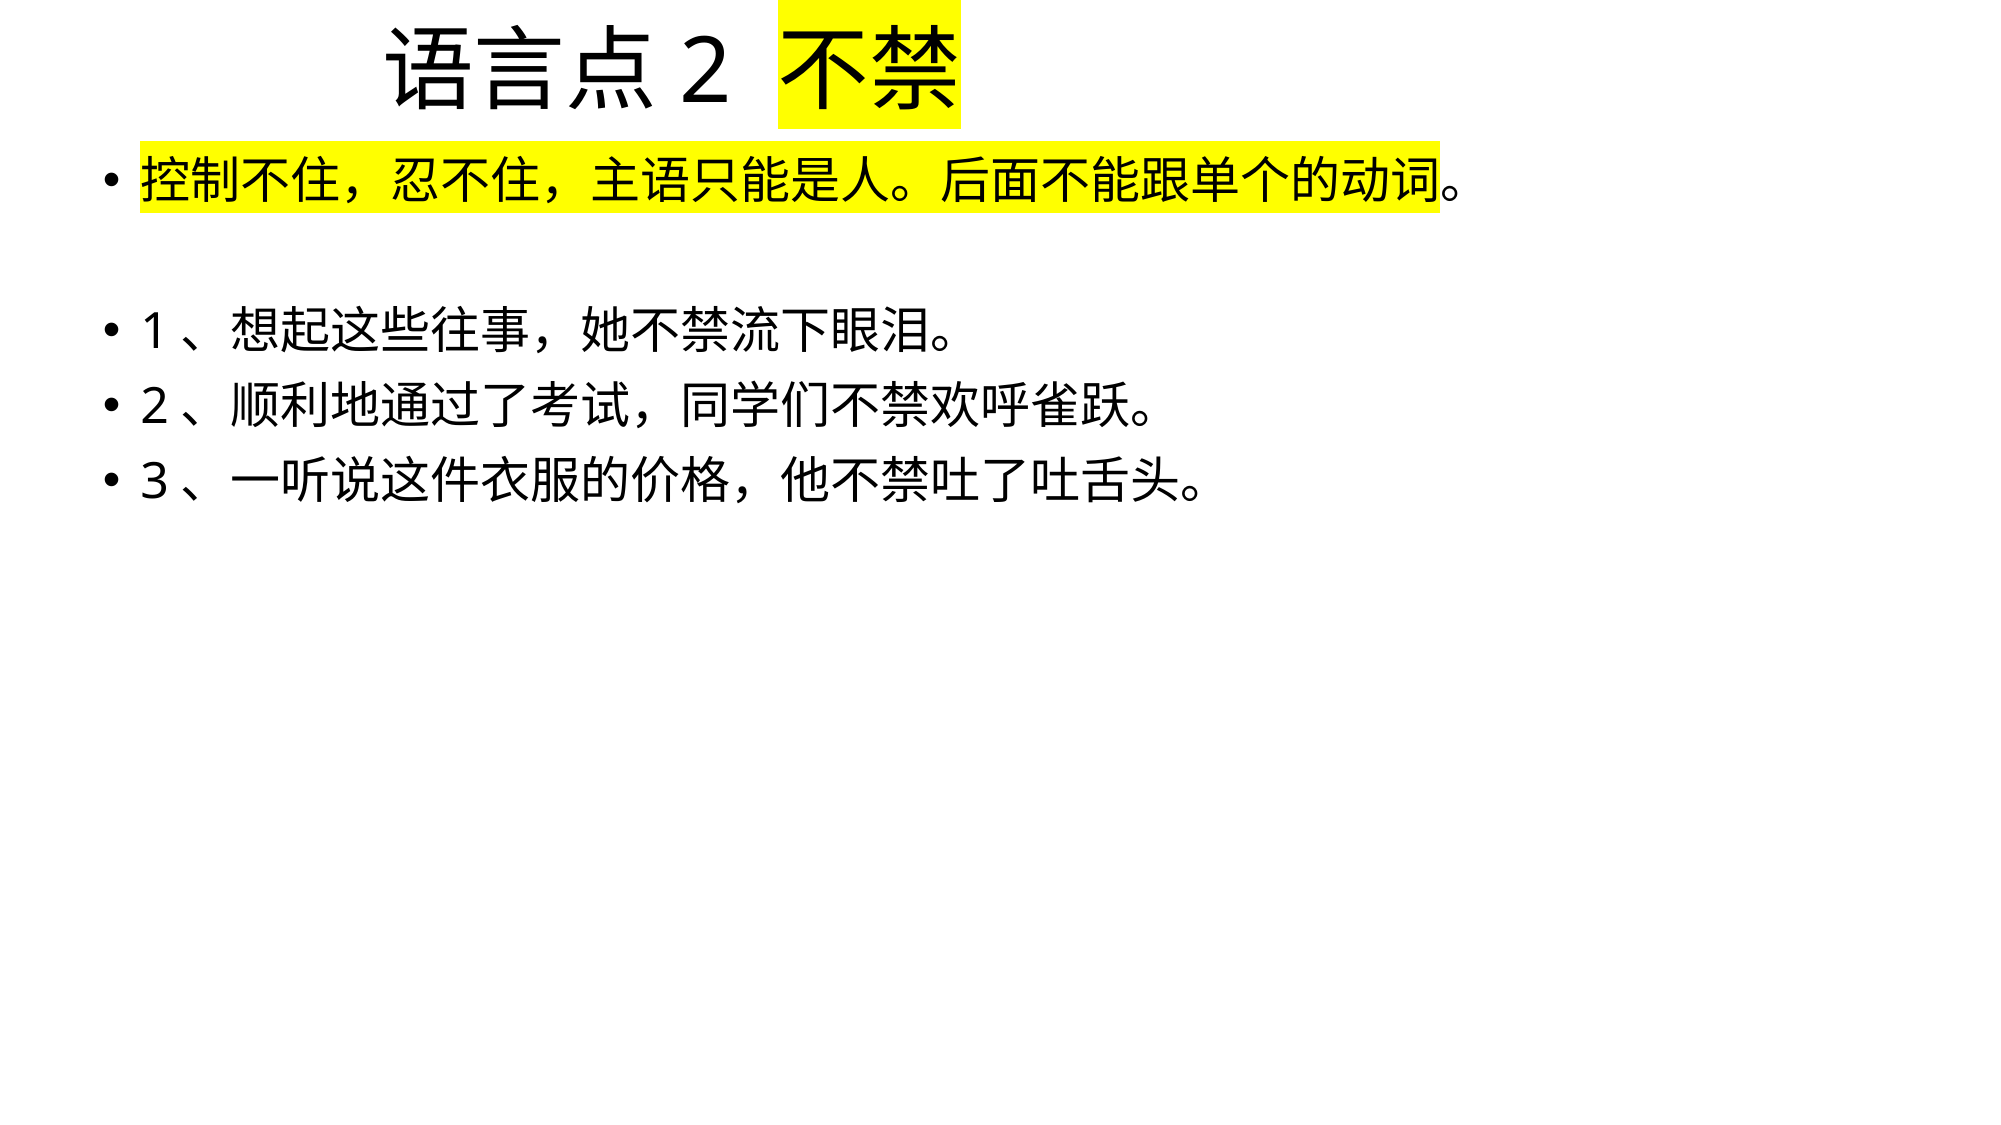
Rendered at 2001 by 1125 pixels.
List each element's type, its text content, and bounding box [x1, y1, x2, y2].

list 控制不住，忍不住，主语只能是人。后面不能跟单个的动词。 1、想起这些往事，她不禁流下眼泪。 2、顺利地通过了考试，同学们不禁欢呼雀跃。 3、一听说这件衣服的价格，他不禁吐了吐舌头。 [87, 148, 1938, 1086]
title 语言点2 不禁 [367, 8, 1636, 139]
